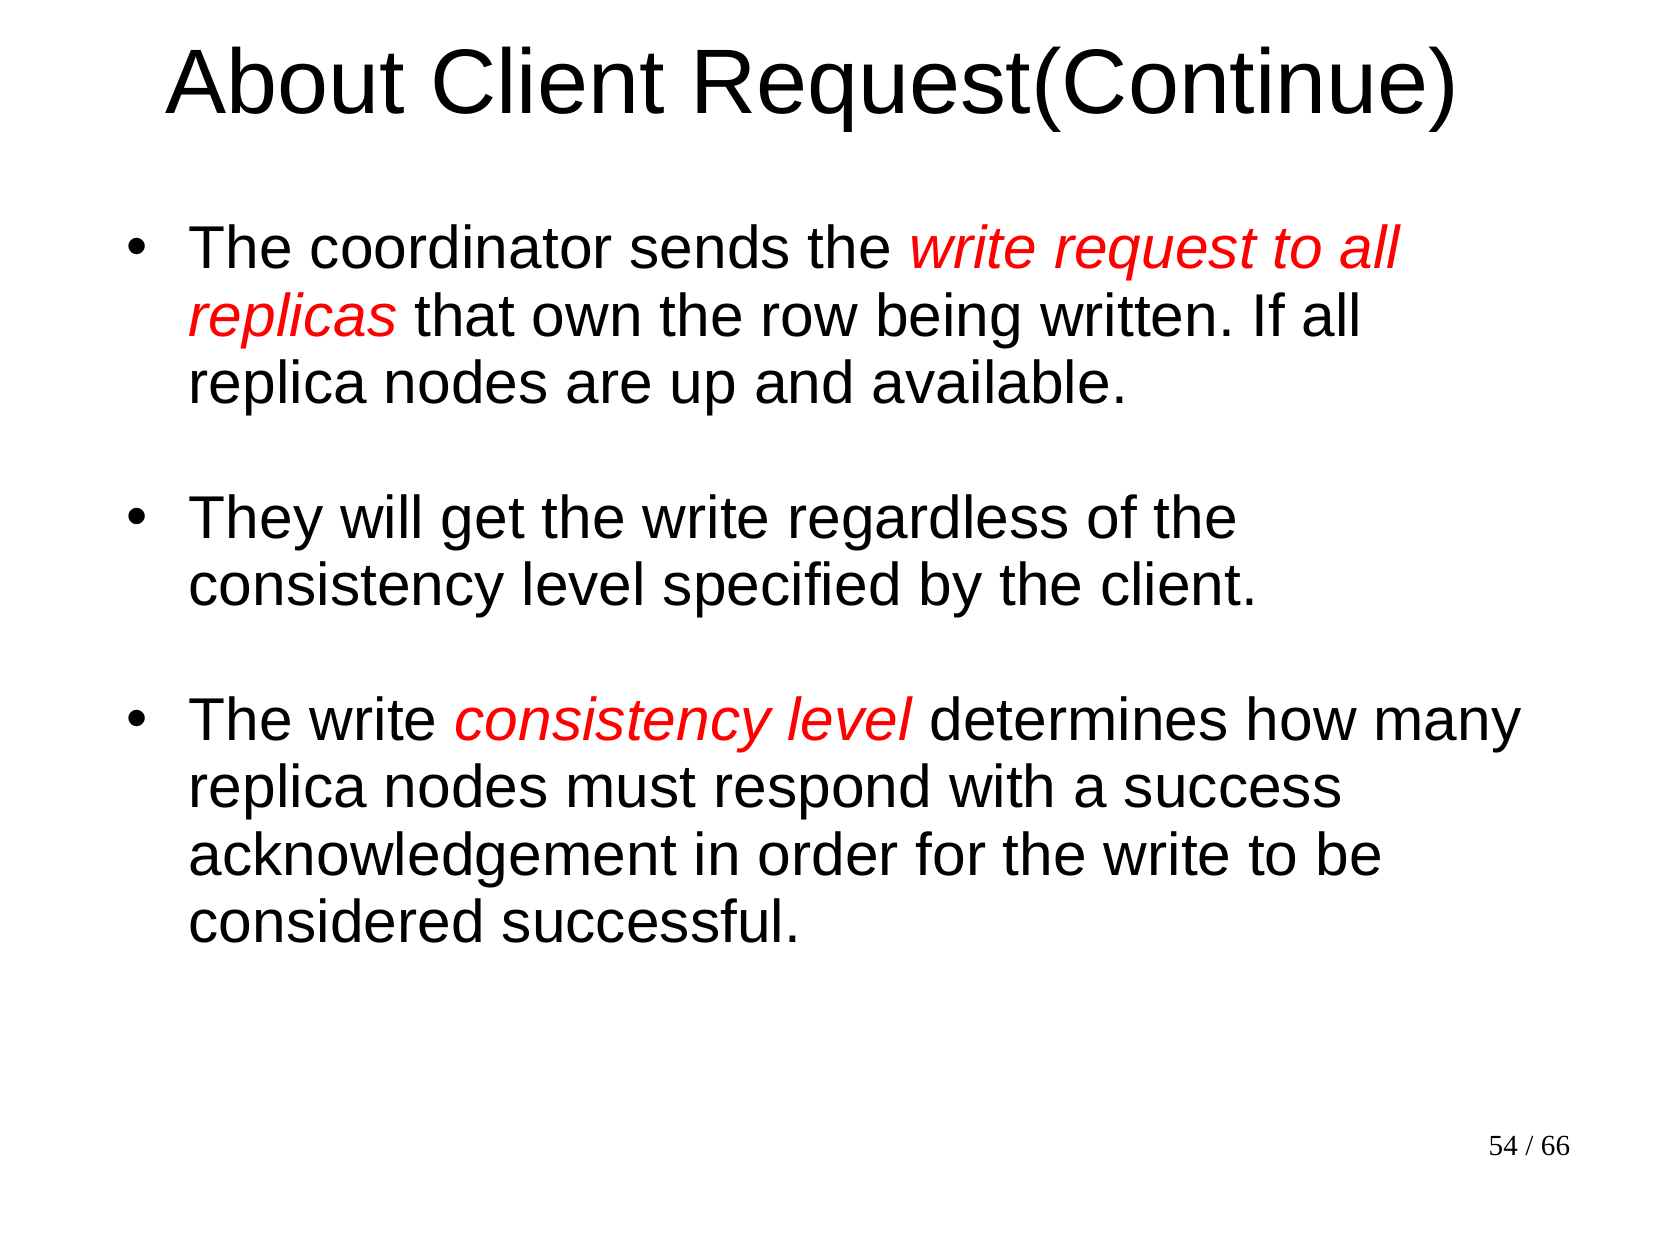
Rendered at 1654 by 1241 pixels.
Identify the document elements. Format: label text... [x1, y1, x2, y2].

slide_number 54 / 66 [1185, 1129, 1571, 1215]
text_box The coordinator sends the write request to all replicas that own the row being written. If all replica nodes are up and available. They will get the write regardless of the consistency level specified by the client. The write consistency level determines how many replica nodes must respond with a success acknowledgement in order for the write to be considered successful. [110, 151, 1558, 1020]
title About Client Request(Continue) [68, 0, 1558, 166]
